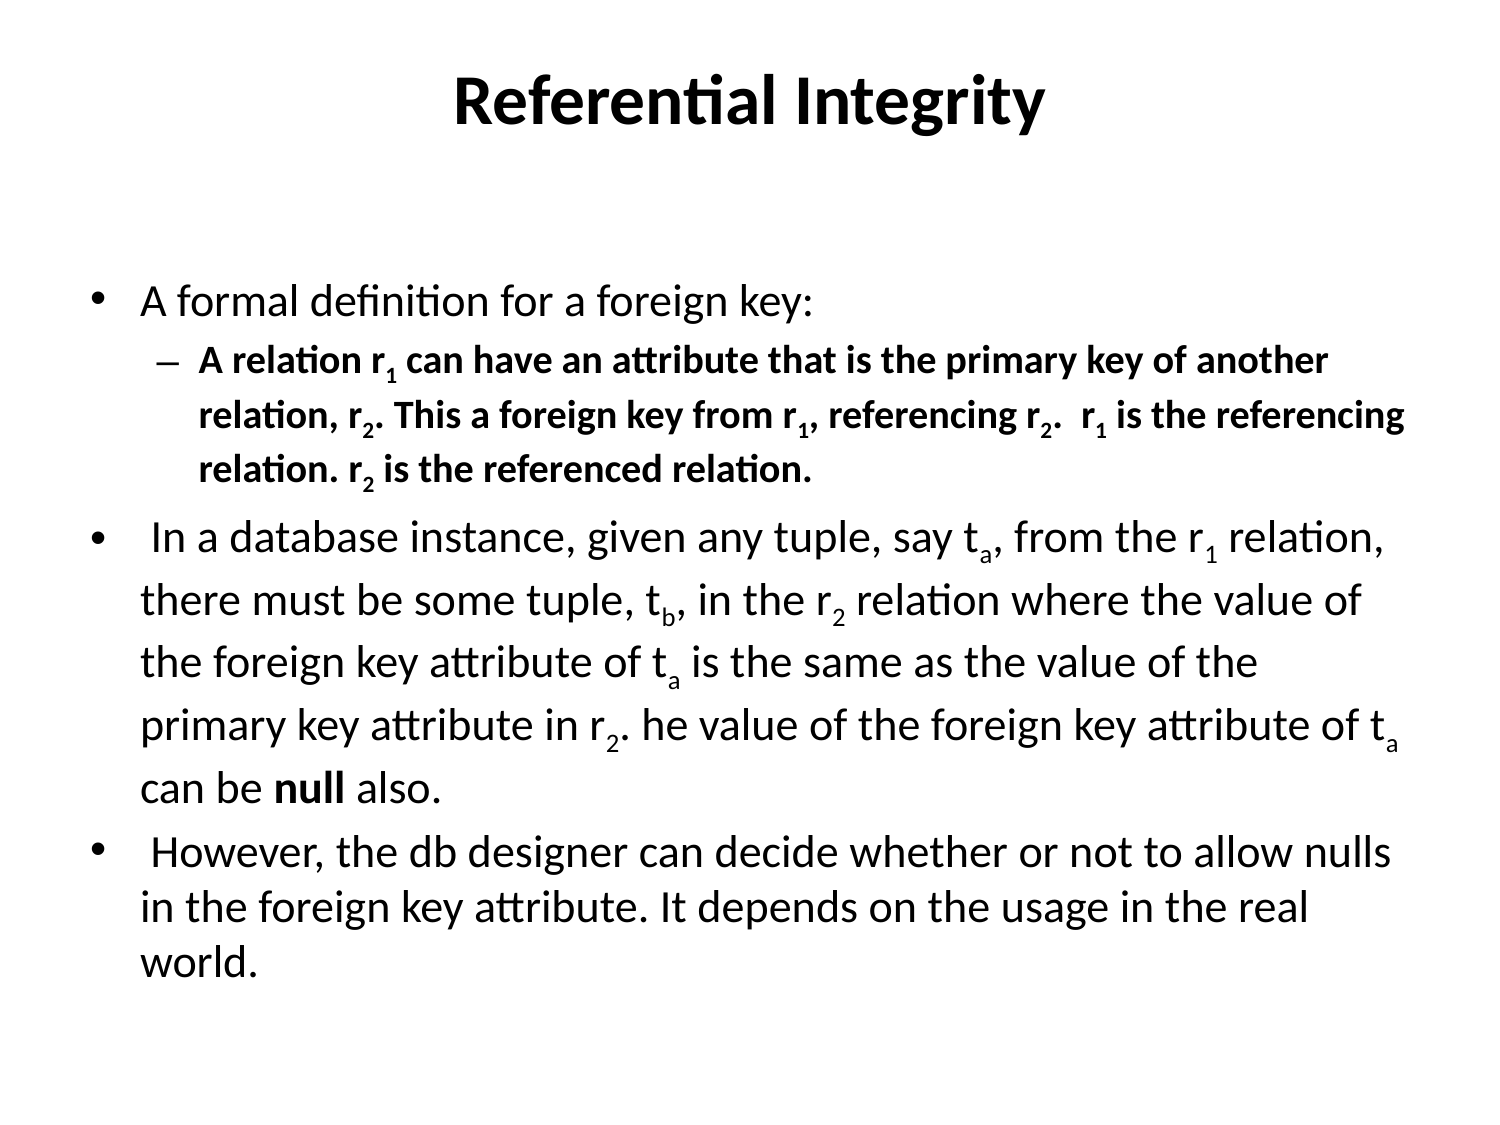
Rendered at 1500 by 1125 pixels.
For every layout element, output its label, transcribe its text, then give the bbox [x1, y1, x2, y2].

title Referential Integrity [75, 45, 1425, 233]
list A formal definition for a foreign key: A relation r1 can have an attribute that is the primary key of another relation, r2. This a foreign key from r1, referencing r2. r1 is the referencing relation. r2 is the referenced relation. In a database instance, given any tuple, say ta, from the r1 relation, there must be some tuple, tb, in the r2 relation where the value of the foreign key attribute of ta is the same as the value of the primary key attribute in r2. he value of the foreign key attribute of ta can be null also. However, the db designer can decide whether or not to allow nulls in the foreign key attribute. It depends on the usage in the real world. [75, 262, 1425, 1005]
